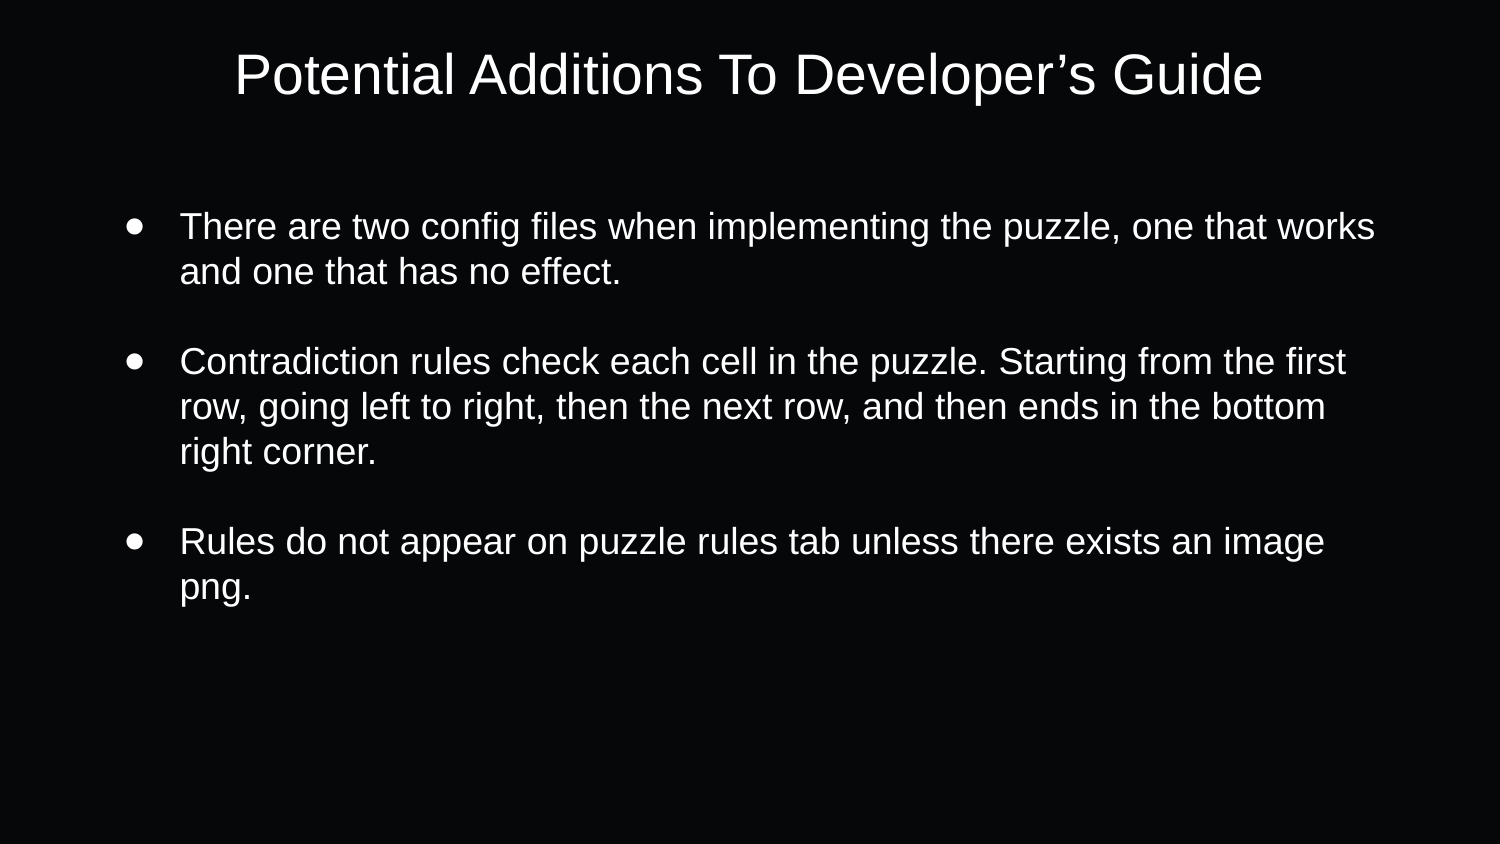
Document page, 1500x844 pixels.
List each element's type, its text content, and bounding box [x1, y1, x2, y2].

text_box There are two config files when implementing the puzzle, one that works and one that has no effect. Contradiction rules check each cell in the puzzle. Starting from the first row, going left to right, then the next row, and then ends in the bottom right corner. Rules do not appear on puzzle rules tab unless there exists an image png. [89, 186, 1416, 789]
title Potential Additions To Developer’s Guide [51, 27, 1449, 122]
